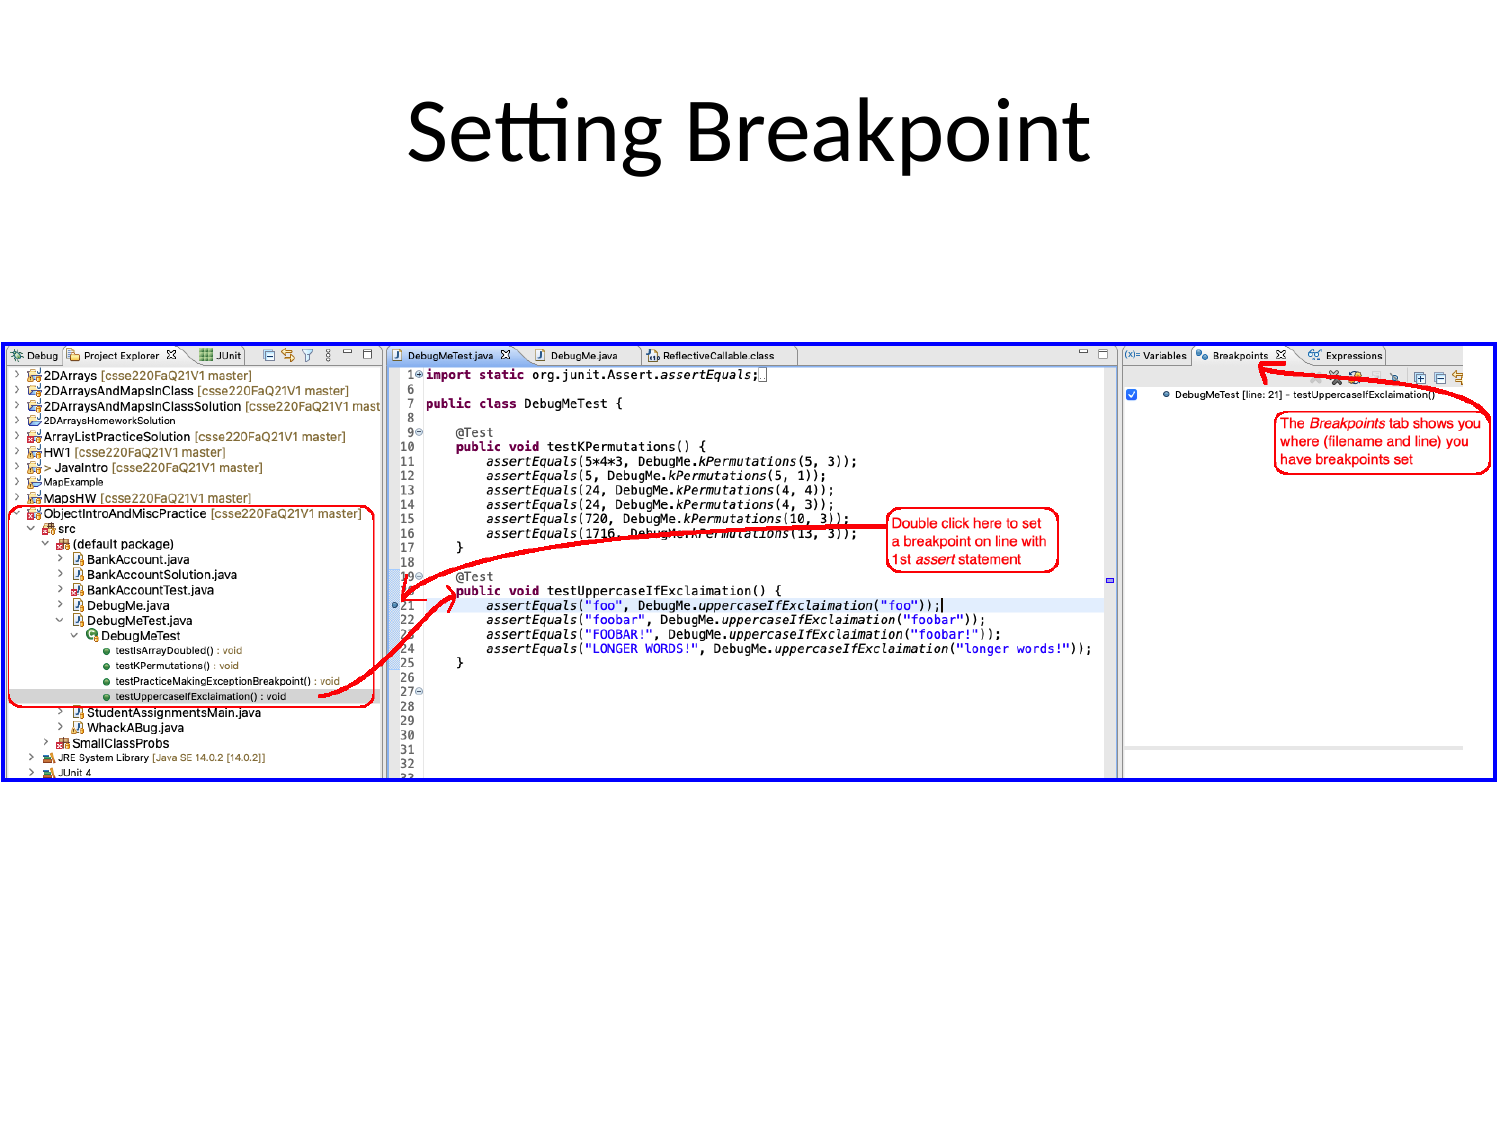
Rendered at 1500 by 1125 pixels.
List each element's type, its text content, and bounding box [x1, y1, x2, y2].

title Setting Breakpoint [75, 30, 1425, 219]
picture [0, 340, 1500, 785]
